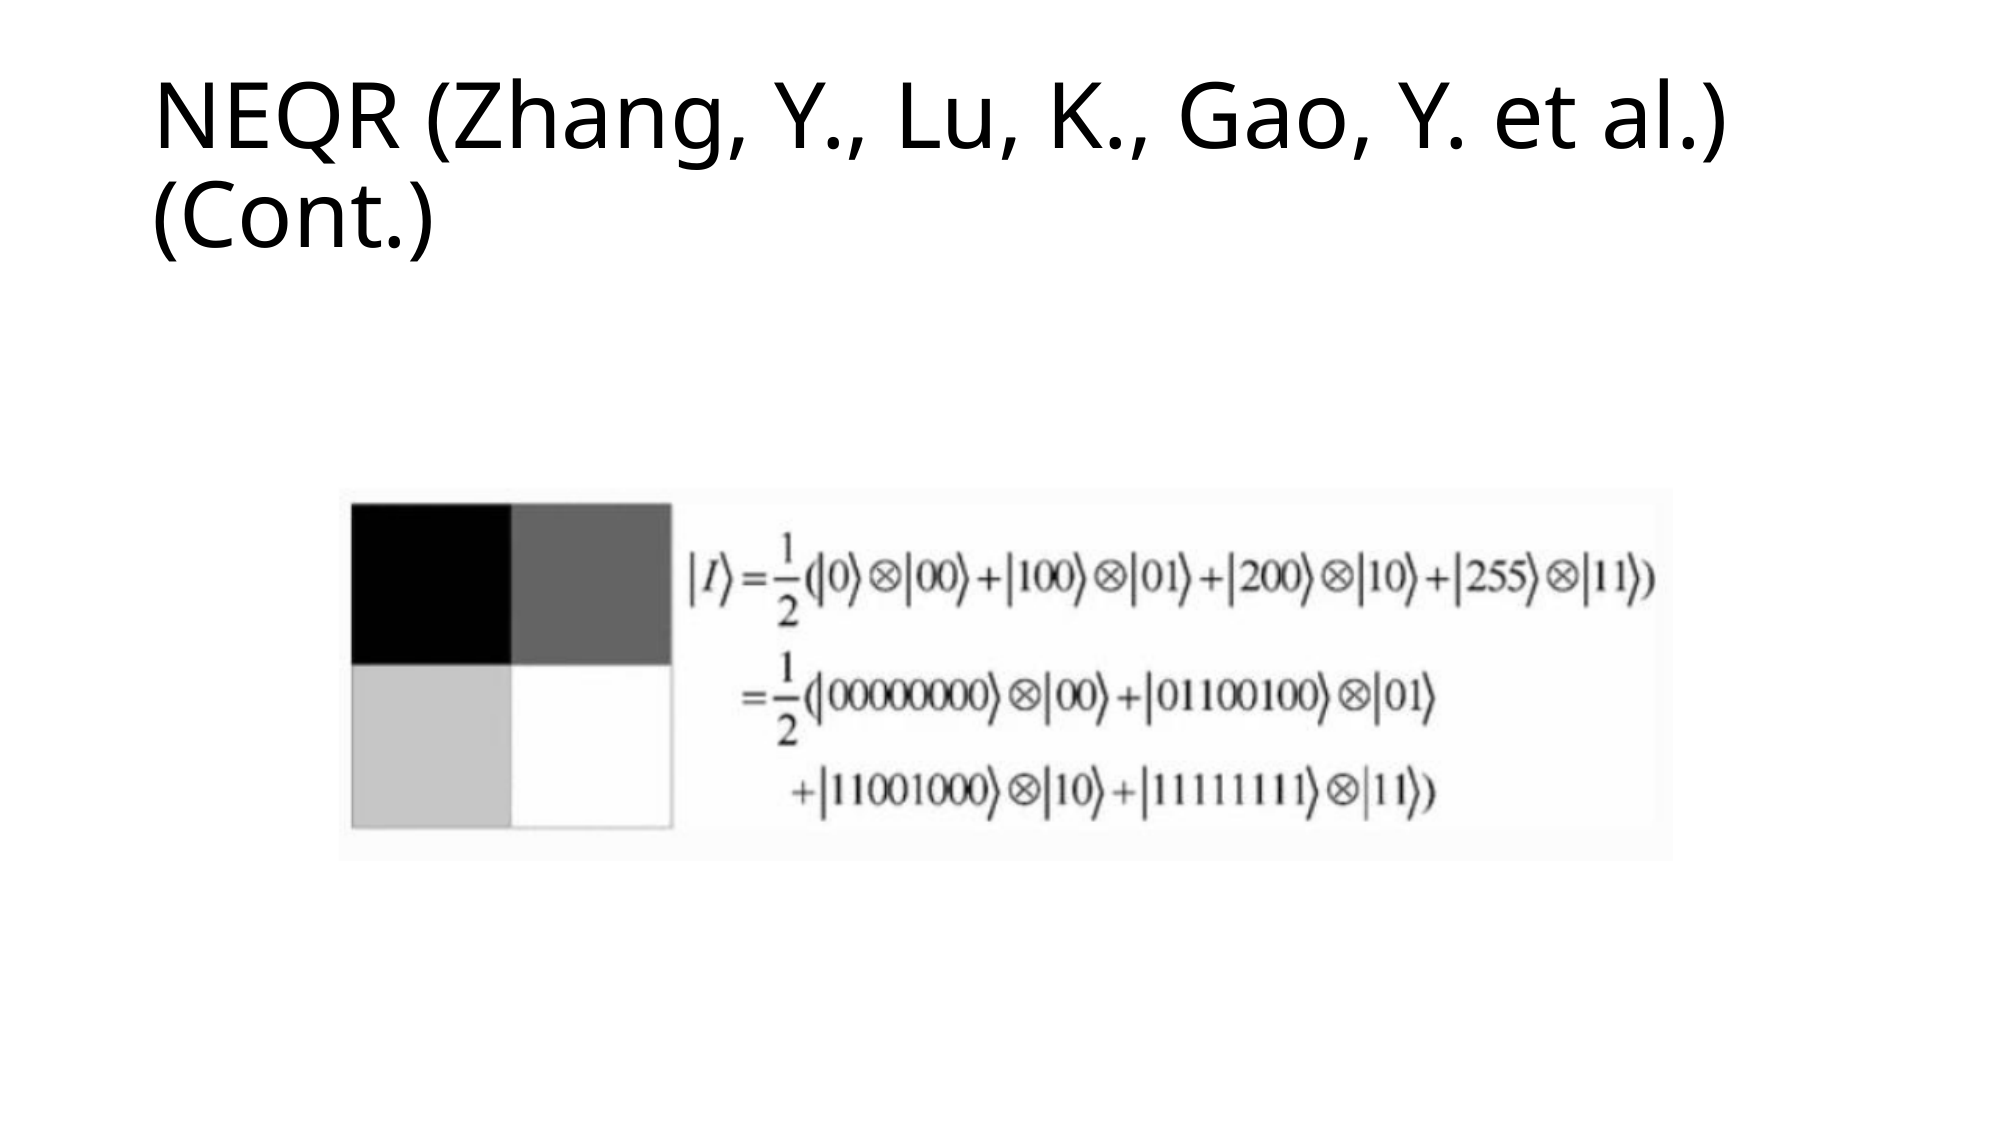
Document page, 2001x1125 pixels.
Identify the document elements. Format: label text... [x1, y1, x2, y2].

title NEQR (Zhang, Y., Lu, K., Gao, Y. et al.)(Cont.) [137, 59, 1863, 278]
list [327, 451, 1673, 861]
